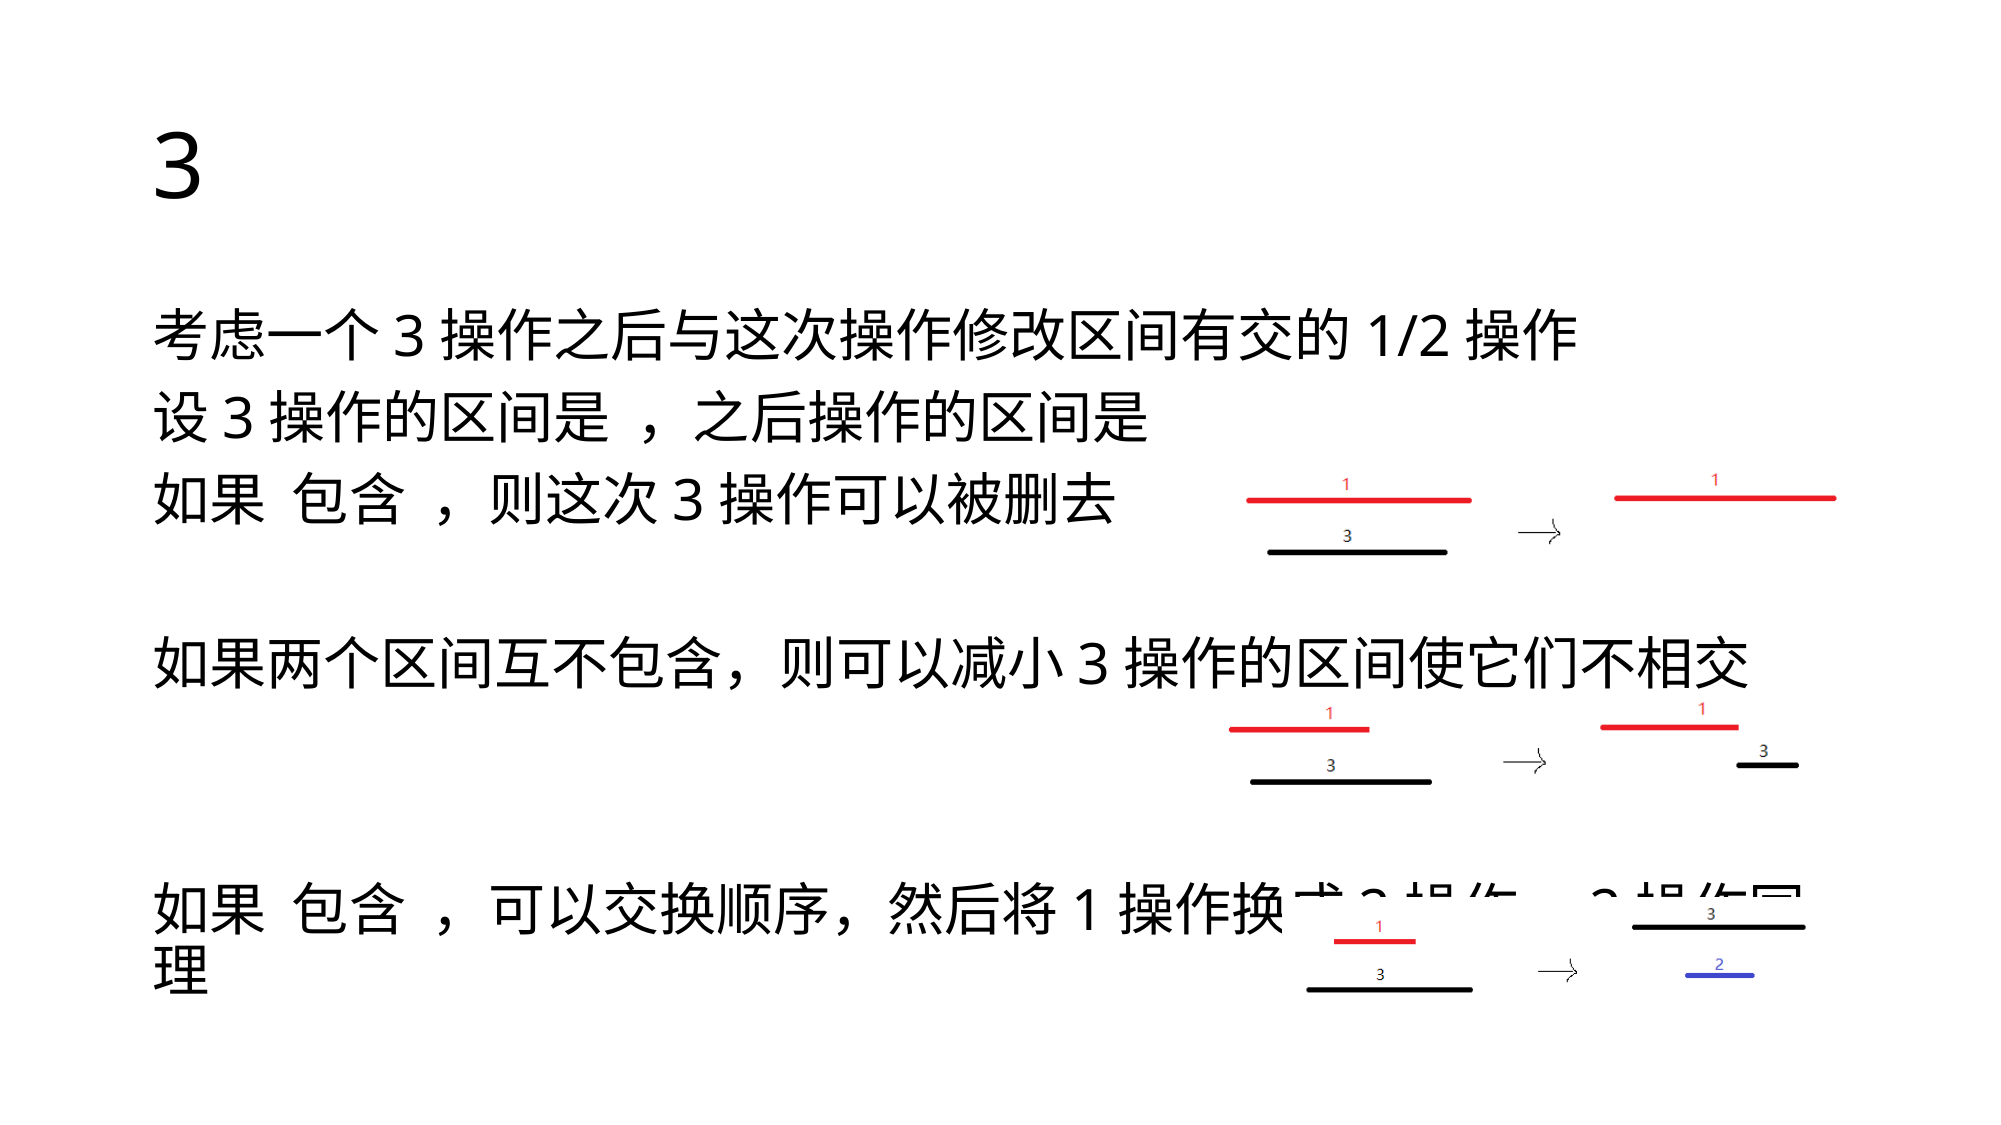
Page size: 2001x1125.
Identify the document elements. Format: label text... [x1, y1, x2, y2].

picture [1200, 698, 1838, 815]
picture [1221, 457, 1863, 574]
picture [1282, 897, 1826, 1014]
title 3 [137, 59, 1863, 278]
